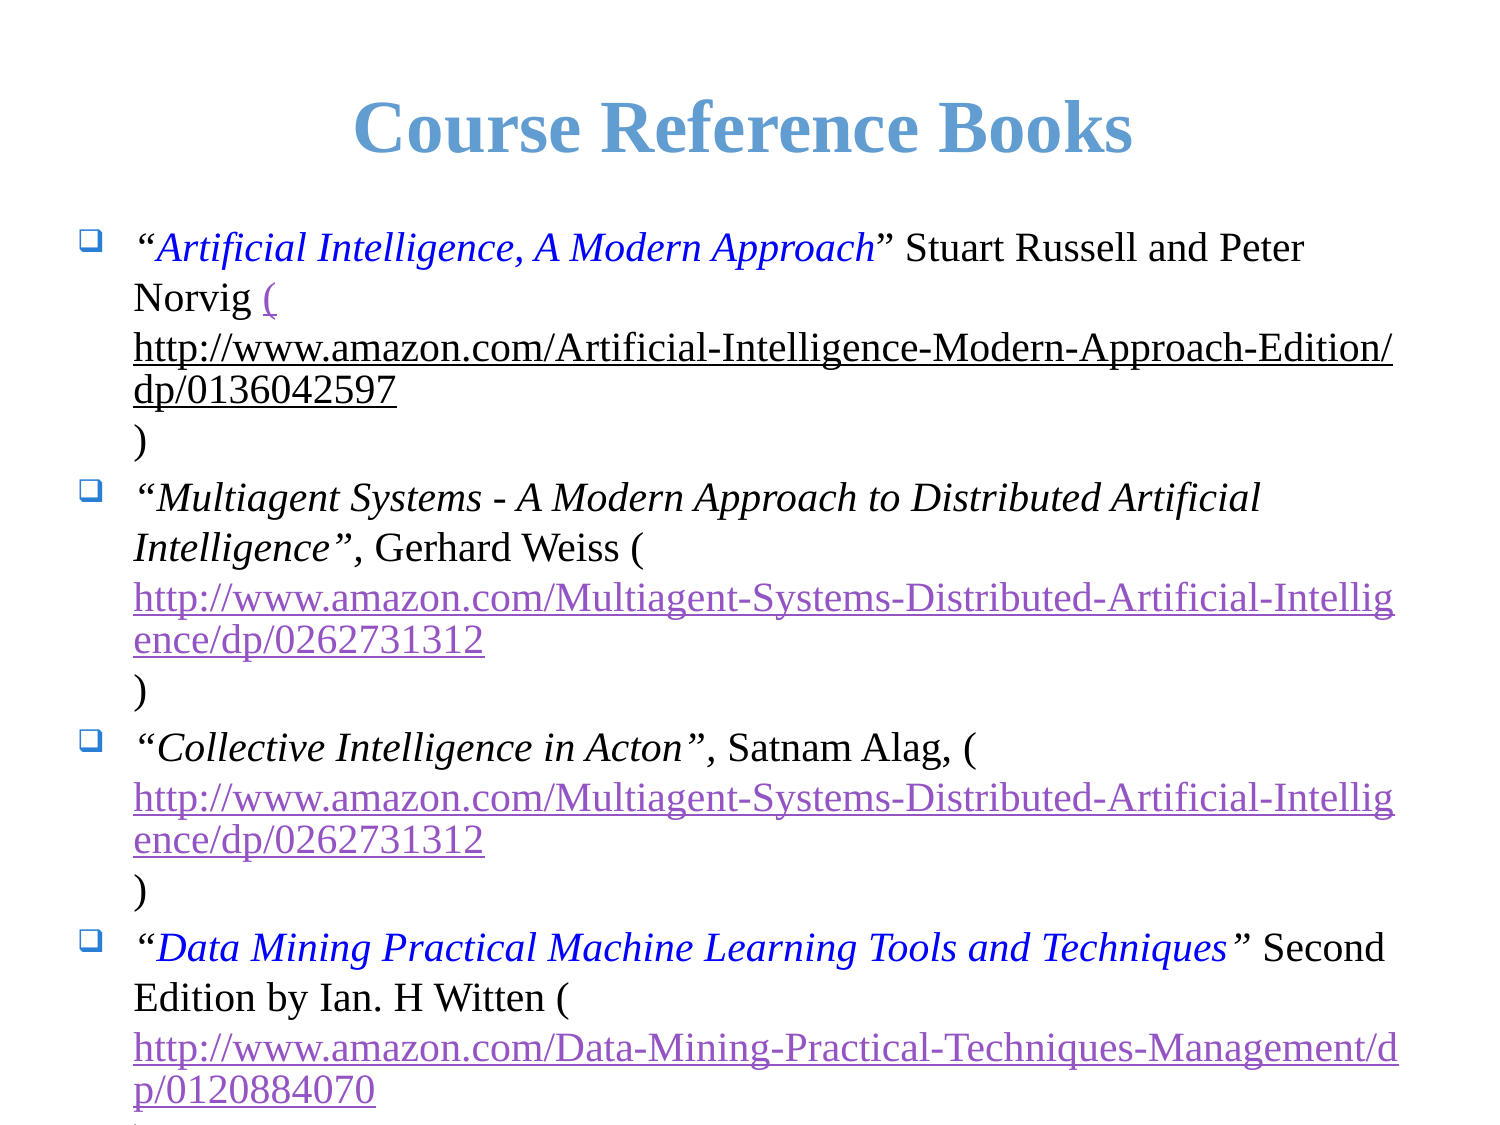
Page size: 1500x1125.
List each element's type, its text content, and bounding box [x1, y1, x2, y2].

list “Artificial Intelligence, A Modern Approach” Stuart Russell and Peter Norvig (http://www.amazon.com/Artificial-Intelligence-Modern-Approach-Edition/dp/0136042597) “Multiagent Systems - A Modern Approach to Distributed Artificial Intelligence”, Gerhard Weiss (http://www.amazon.com/Multiagent-Systems-Distributed-Artificial-Intelligence/dp/0262731312) “Collective Intelligence in Acton”, Satnam Alag, (http://www.amazon.com/Multiagent-Systems-Distributed-Artificial-Intelligence/dp/0262731312) “Data Mining Practical Machine Learning Tools and Techniques” Second Edition by Ian. H Witten (http://www.amazon.com/Data-Mining-Practical-Techniques-Management/dp/0120884070) [62, 212, 1425, 1002]
title Course Reference Books [62, 37, 1425, 175]
